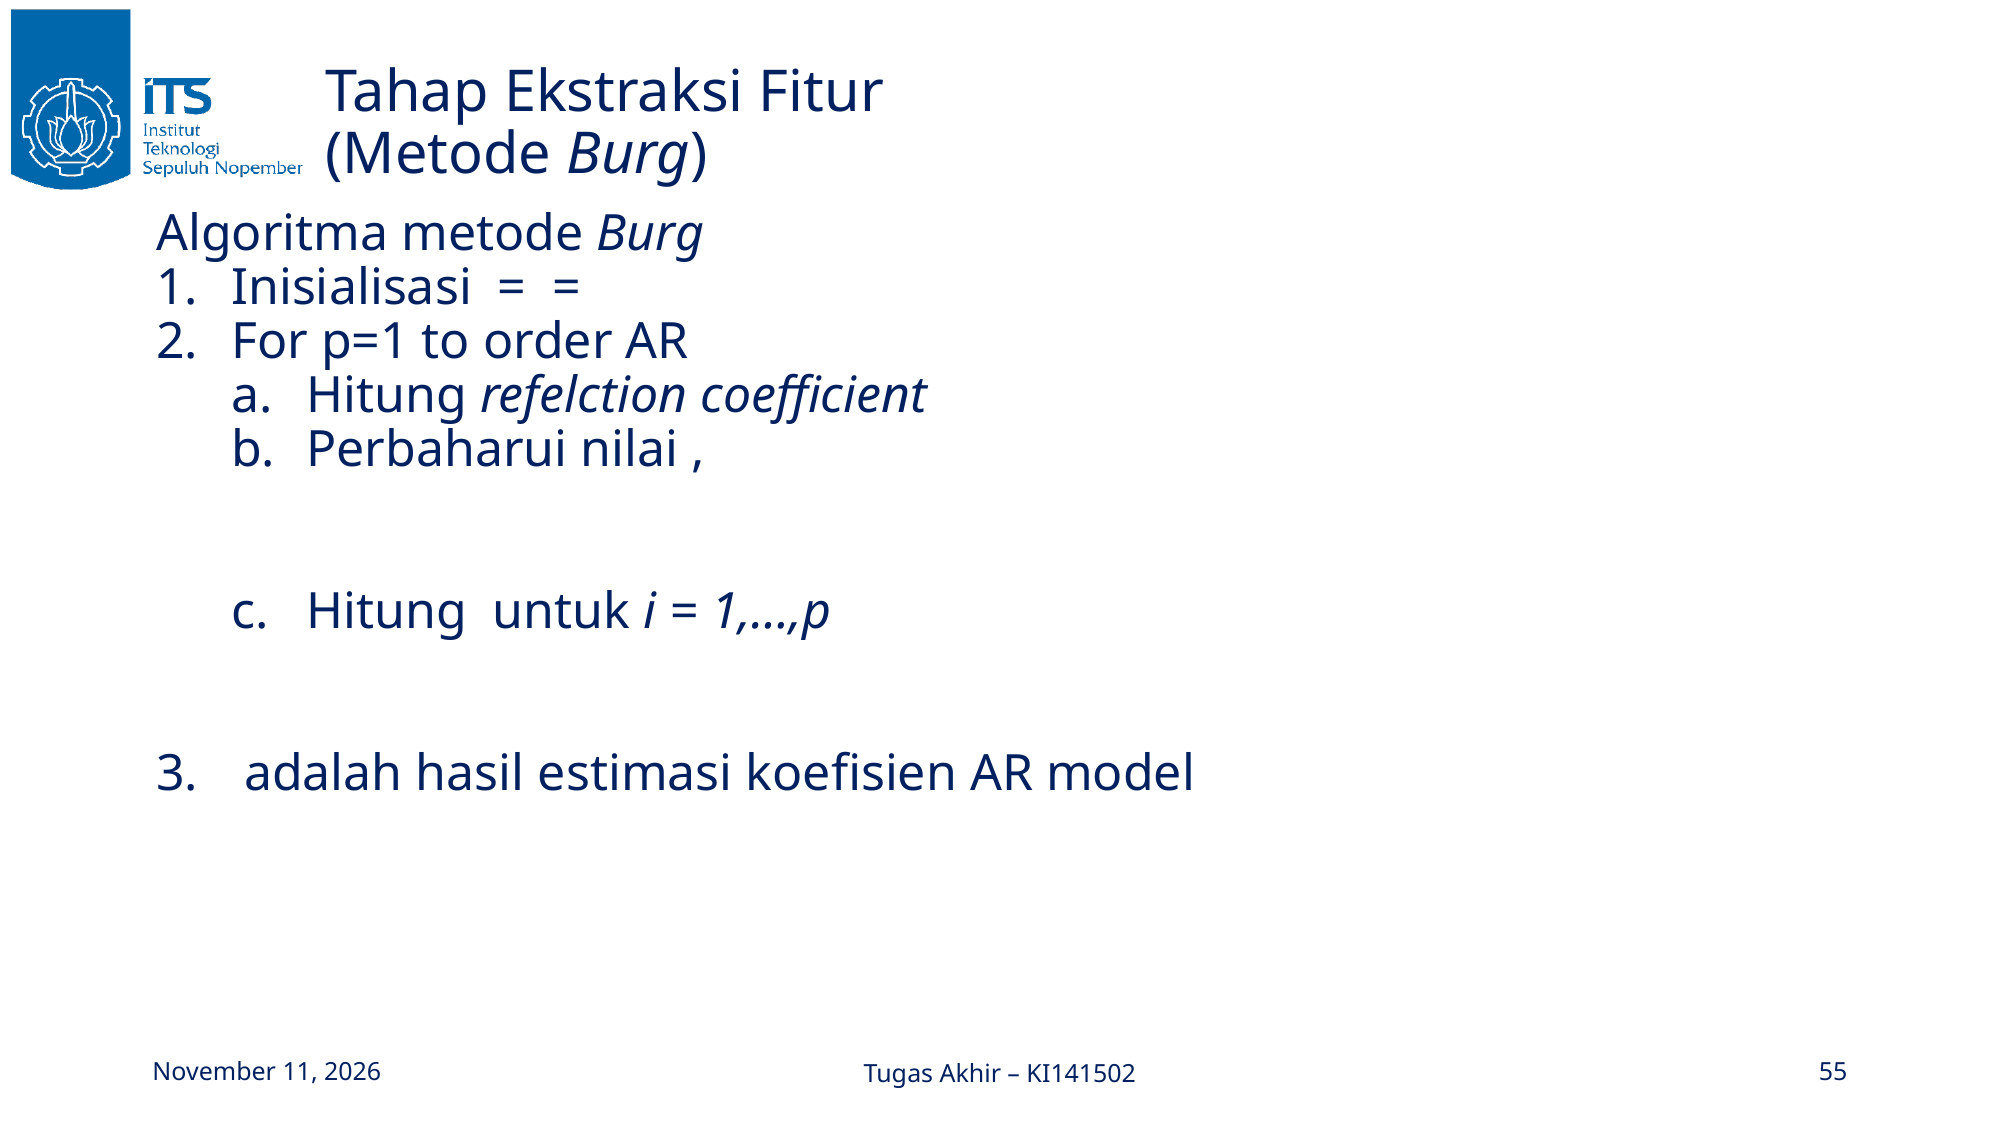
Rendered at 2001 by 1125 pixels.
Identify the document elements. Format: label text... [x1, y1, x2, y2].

picture [0, 0, 311, 200]
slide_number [137, 1042, 588, 1103]
slide_number 55 [1412, 1042, 1863, 1103]
title Tahap Ekstraksi Fitur (Metode Burg) [311, 54, 2000, 195]
footer Tugas Akhir – KI141502 [662, 1042, 1338, 1103]
